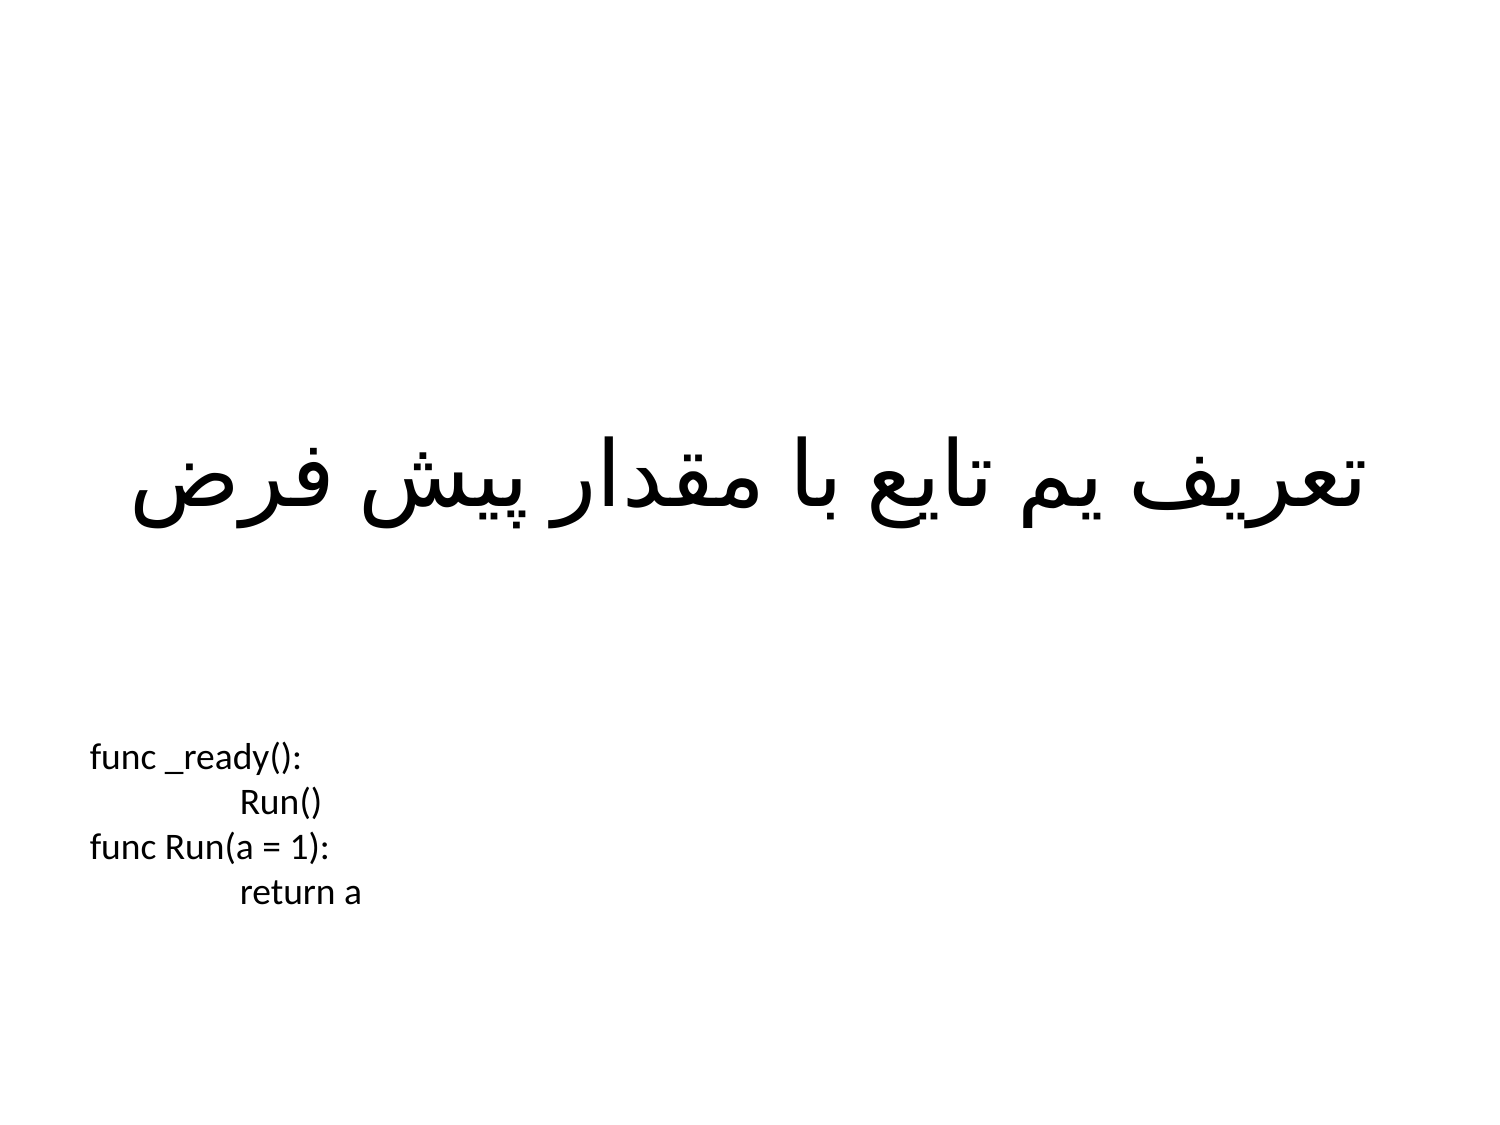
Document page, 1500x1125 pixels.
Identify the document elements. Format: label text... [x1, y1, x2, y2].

title تعریف یم تایع با مقدار پیش فرض [112, 349, 1388, 591]
text_box func _ready(): Run() func Run(a = 1): return a [74, 724, 825, 920]
